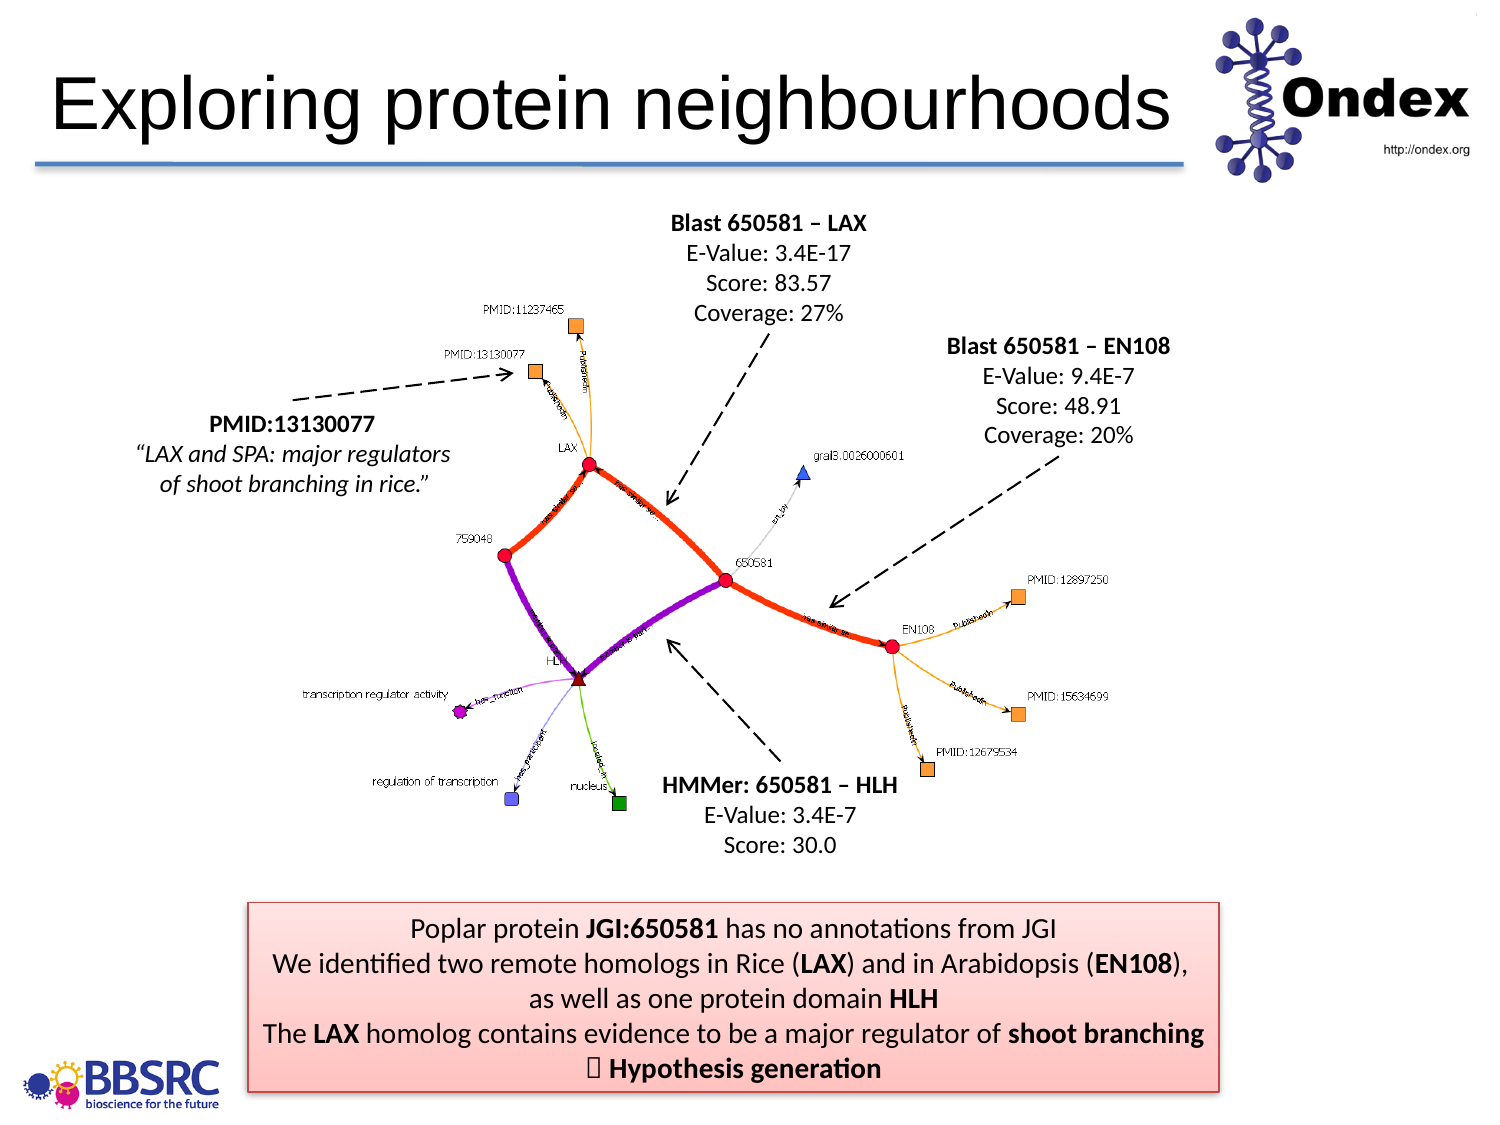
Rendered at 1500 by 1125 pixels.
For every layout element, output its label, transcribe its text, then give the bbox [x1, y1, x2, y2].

picture [12, 1043, 235, 1125]
title Exploring protein neighbourhoods [34, 0, 1208, 153]
picture [1207, 0, 1477, 200]
text_box Poplar protein JGI:650581 has no annotations from JGI We identified two remote homologs in Rice (LAX) and in Arabidopsis (EN108), as well as one protein domain HLH The LAX homolog contains evidence to be a major regulator of shoot branching  Hypothesis generation [247, 902, 1220, 1093]
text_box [116, 198, 1188, 868]
